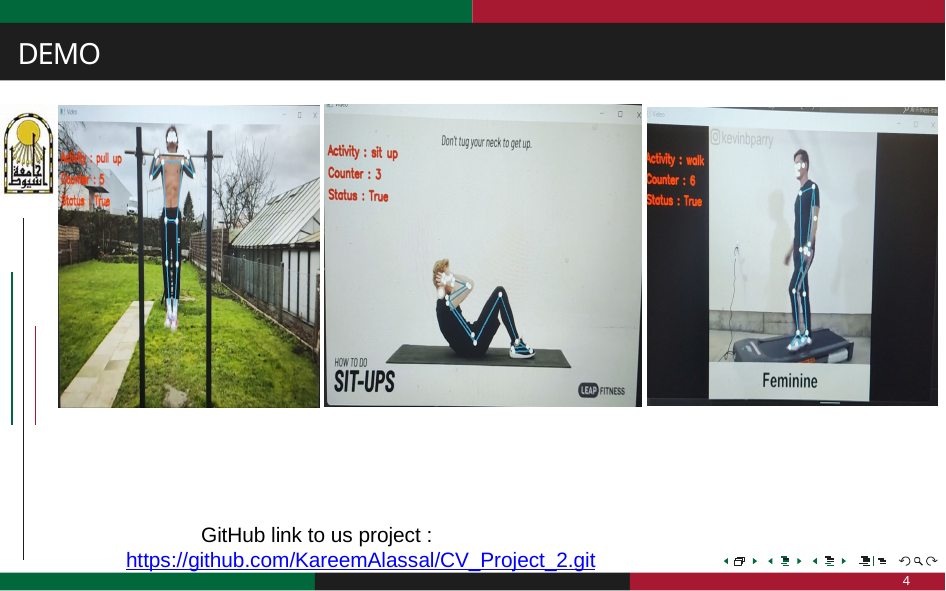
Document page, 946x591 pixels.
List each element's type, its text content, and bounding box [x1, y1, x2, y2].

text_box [0, 0, 946, 81]
text_box GitHub link to us project : https://github.com/KareemAlassal/CV_Project_2.git [111, 489, 923, 554]
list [324, 104, 642, 407]
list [646, 107, 938, 406]
picture [0, 104, 320, 408]
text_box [0, 555, 946, 591]
